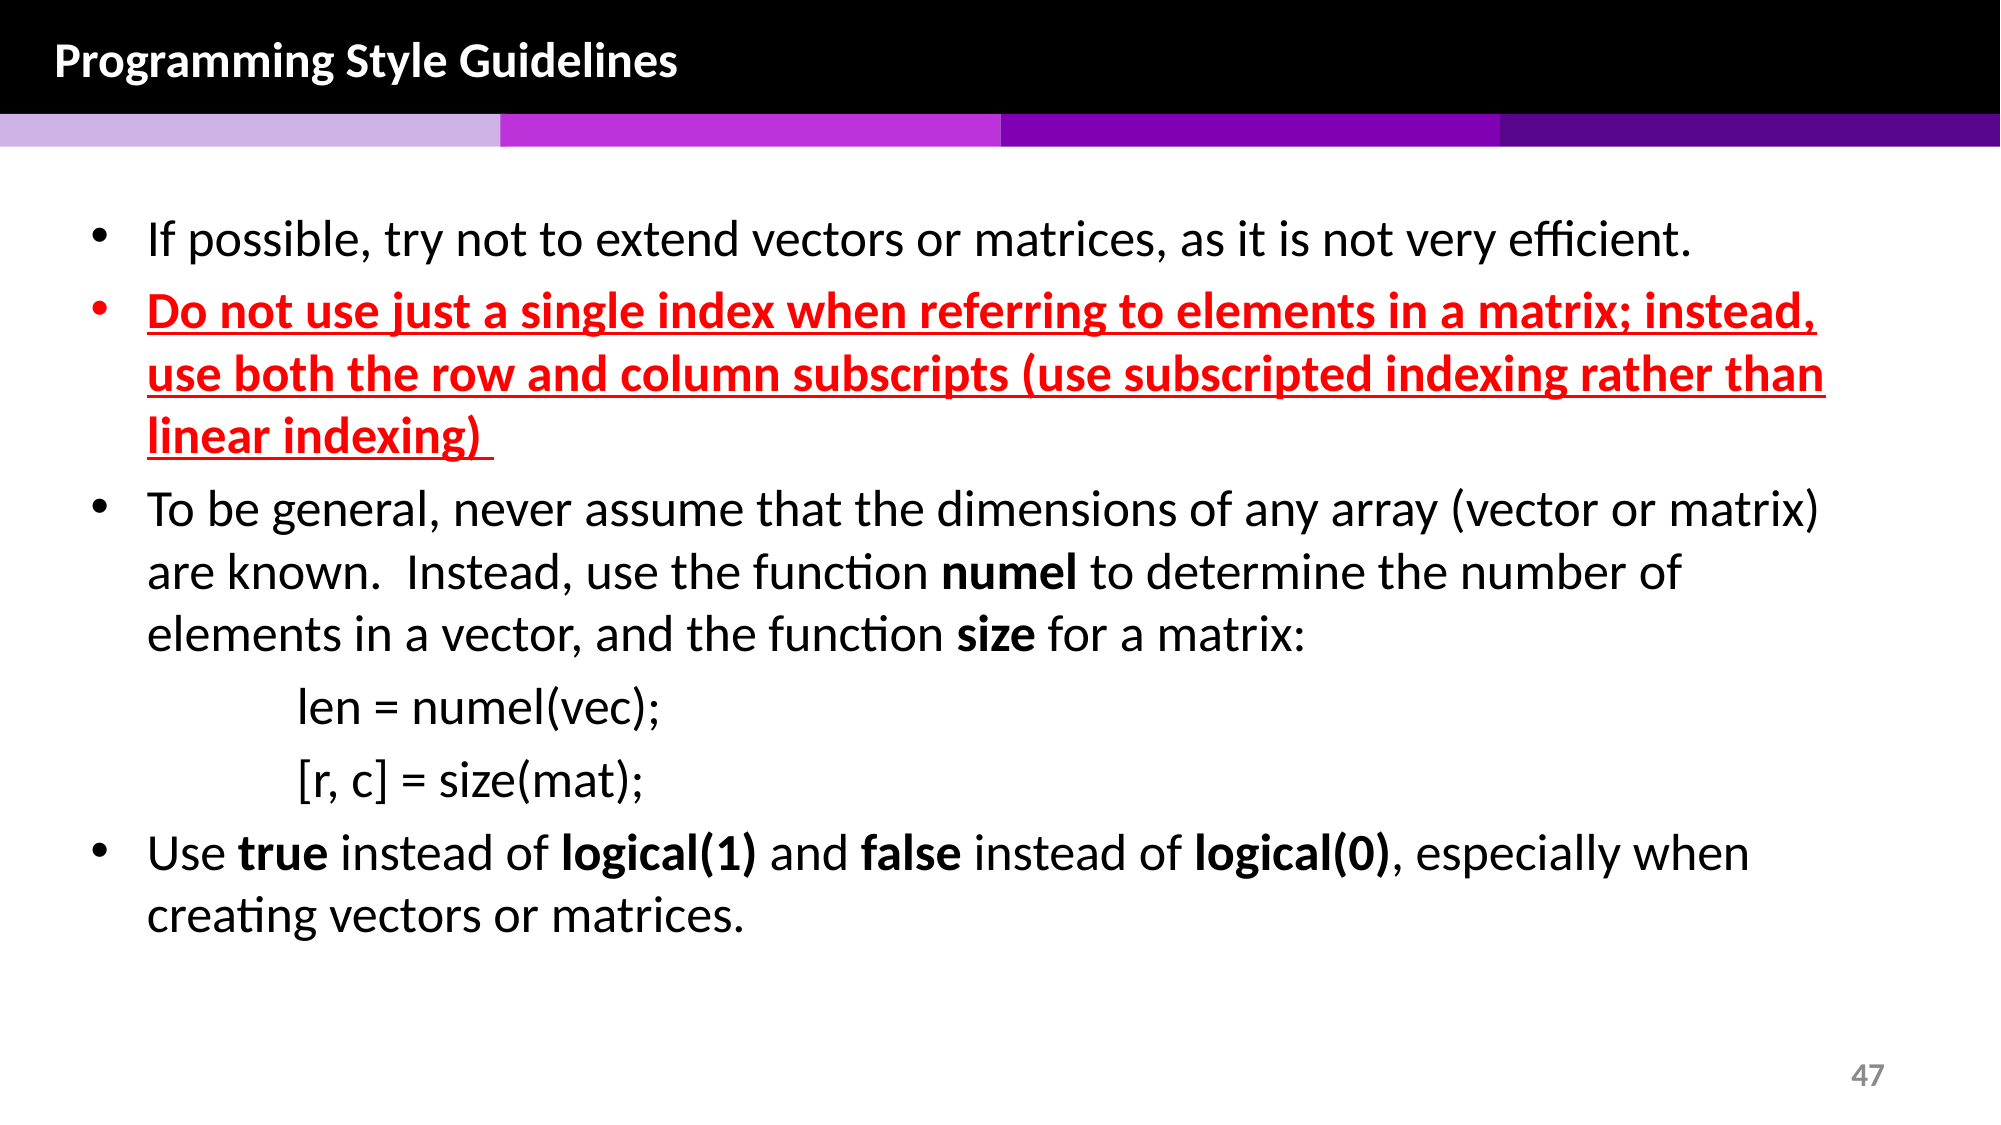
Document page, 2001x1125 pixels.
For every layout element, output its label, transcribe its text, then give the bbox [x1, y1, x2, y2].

text_box If possible, try not to extend vectors or matrices, as it is not very efficient. Do not use just a single index when referring to elements in a matrix; instead, use both the row and column subscripts (use subscripted indexing rather than linear indexing) To be general, never assume that the dimensions of any array (vector or matrix) are known. Instead, use the function numel to determine the number of elements in a vector, and the function size for a matrix: len = numel(vec); [r, c] = size(mat); Use true instead of logical(1) and false instead of logical(0), especially when creating vectors or matrices. [75, 196, 1894, 917]
list Programming Style Guidelines [39, 1, 1964, 114]
